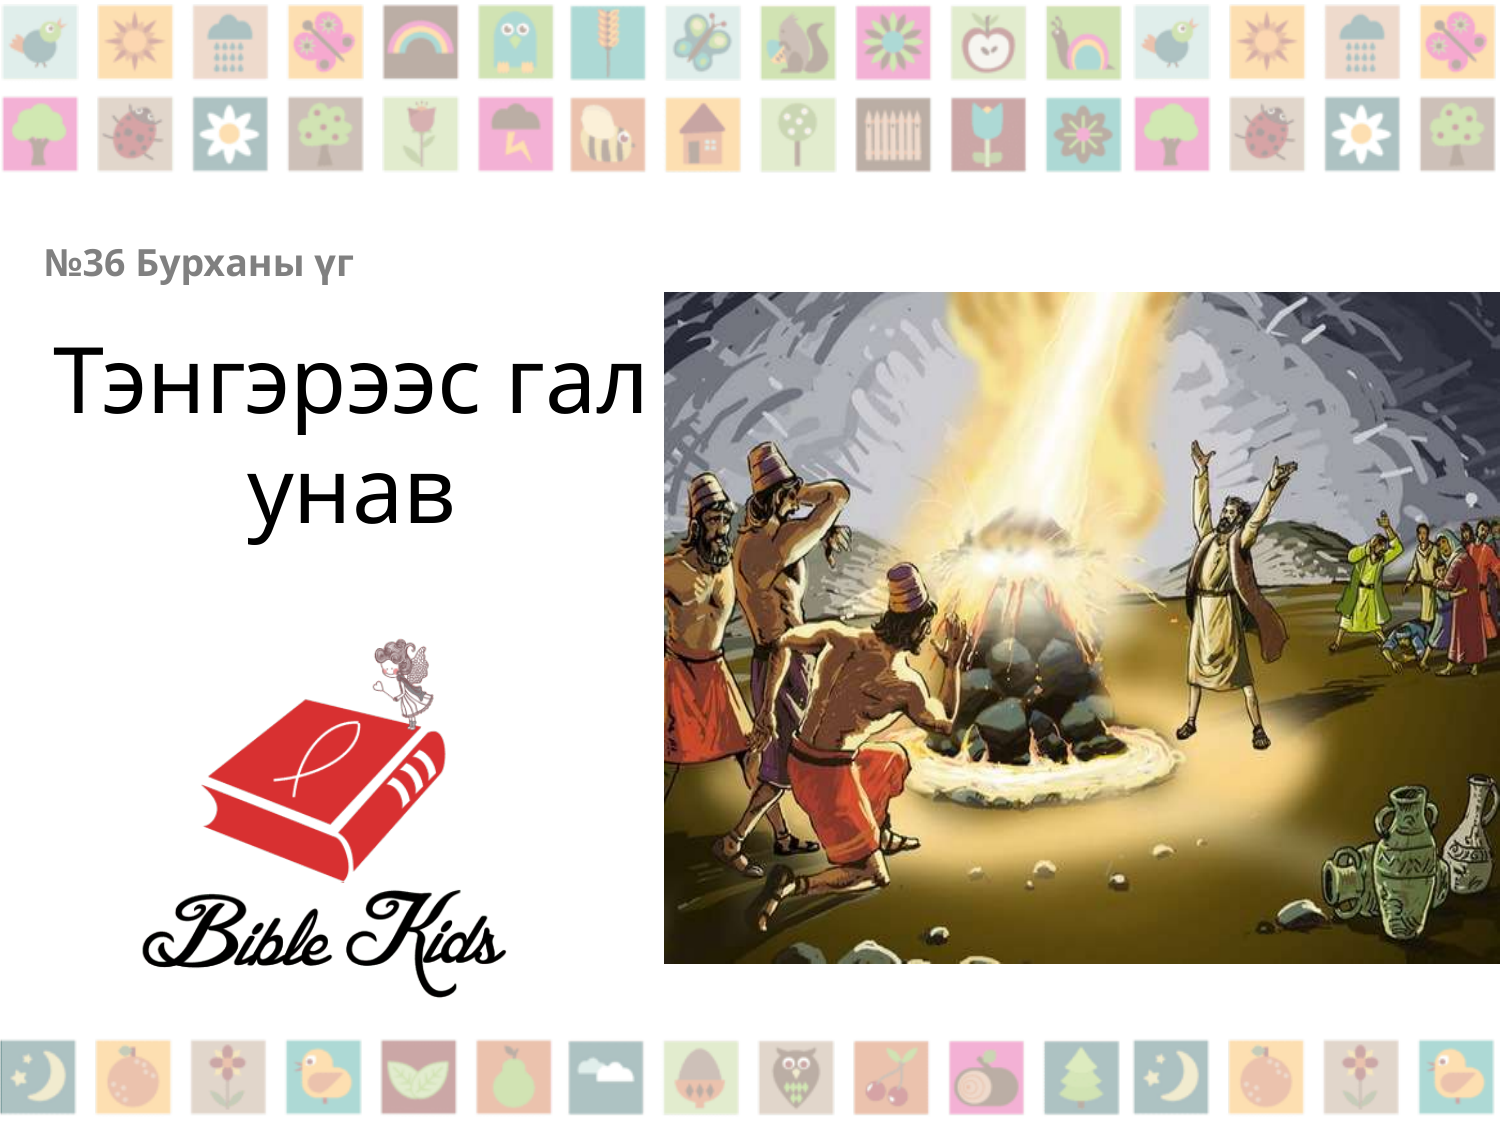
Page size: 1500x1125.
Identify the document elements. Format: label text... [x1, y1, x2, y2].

picture [664, 292, 1500, 965]
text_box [0, 3, 1500, 181]
text_box №36 Бурханы үг [29, 231, 543, 292]
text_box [0, 1028, 1500, 1118]
text_box Тэнгэрээс гал унав [29, 314, 659, 550]
picture [117, 600, 544, 1027]
